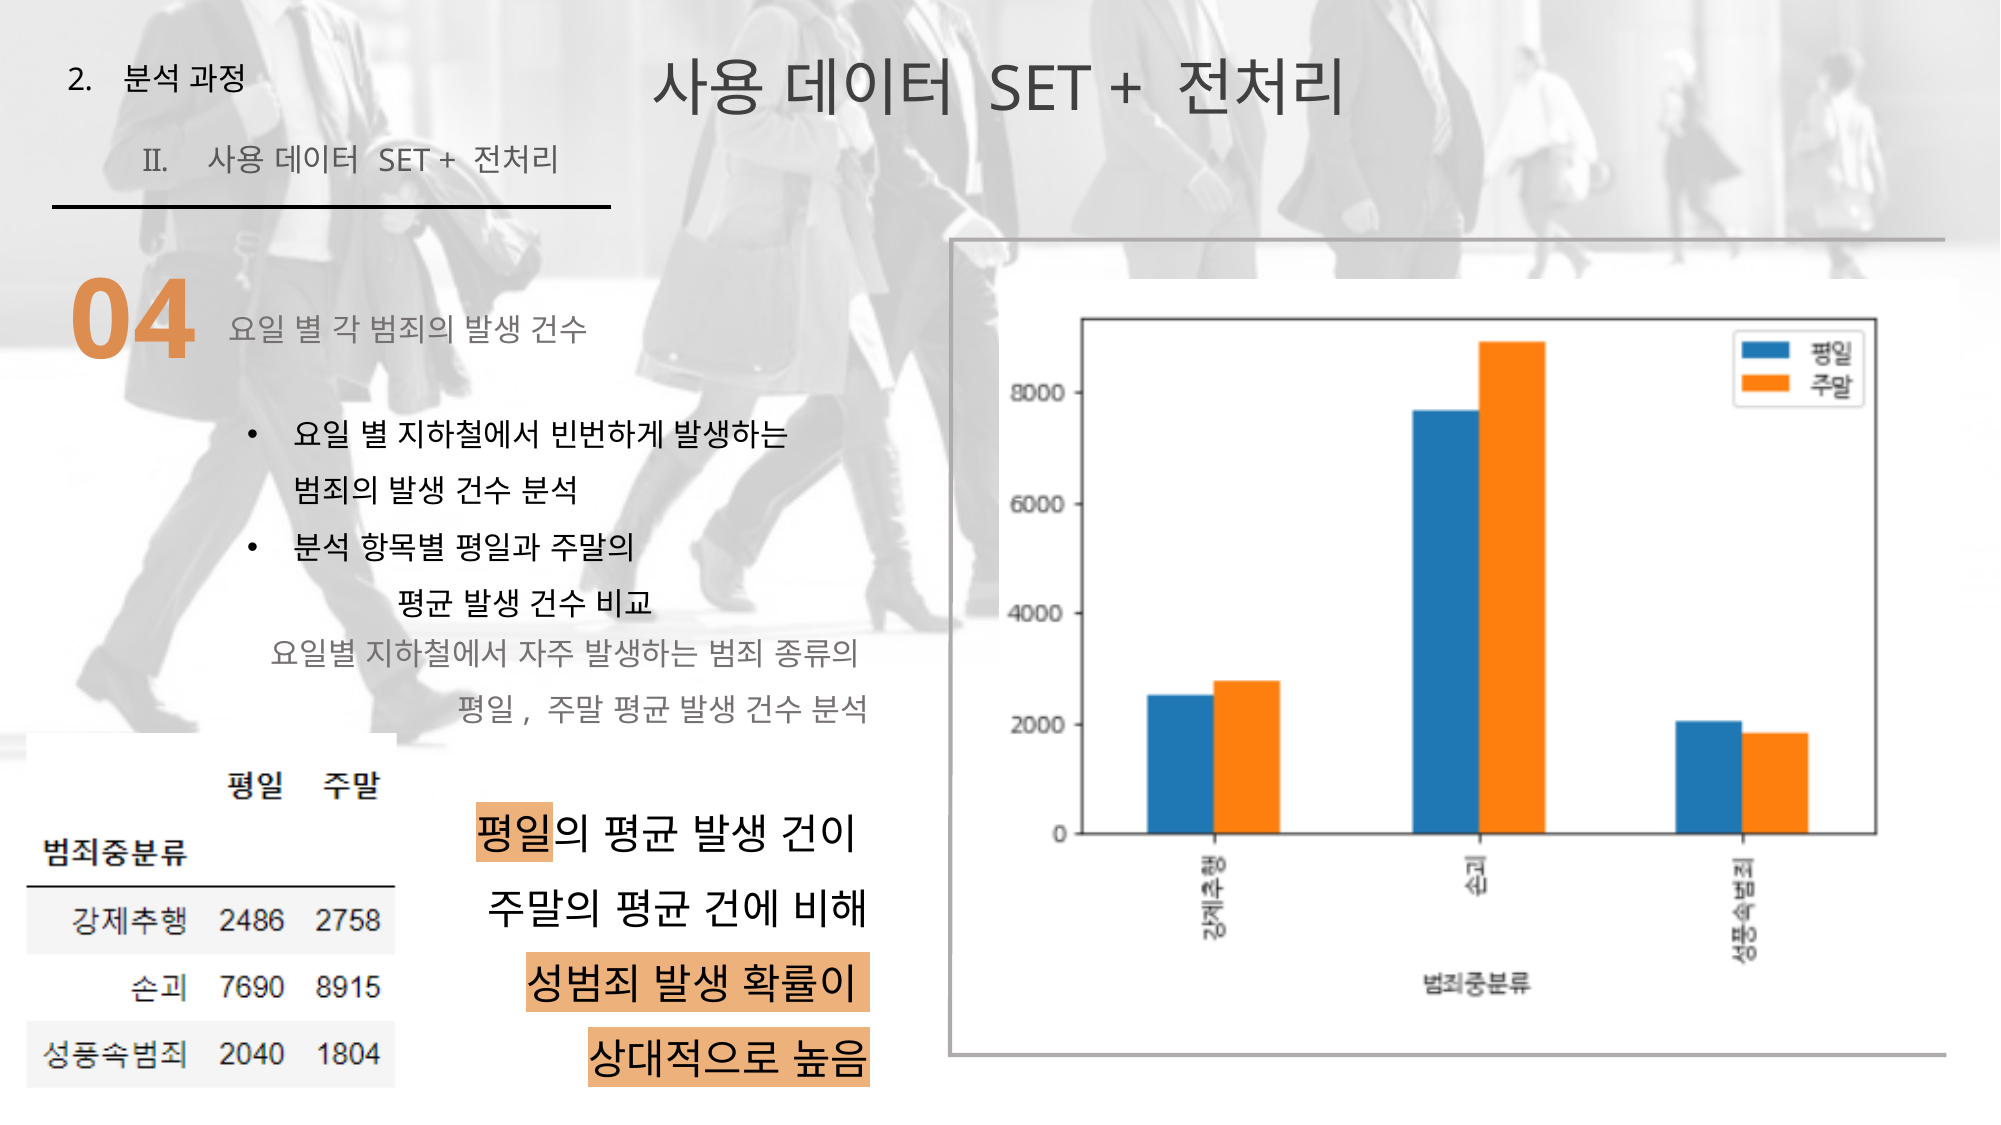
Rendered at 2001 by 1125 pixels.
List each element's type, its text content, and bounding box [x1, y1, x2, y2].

picture [0, 0, 2000, 1088]
text_box 요일별 지하철에서 자주 발생하는 범죄 종류의 평일, 주말 평균 발생 건수 분석 평일의 평균 발생 건이 주말의 평균 건에 비해 성범죄 발생 확률이 상대적으로 높음 [173, 816, 885, 1091]
text_box [949, 816, 1947, 1056]
